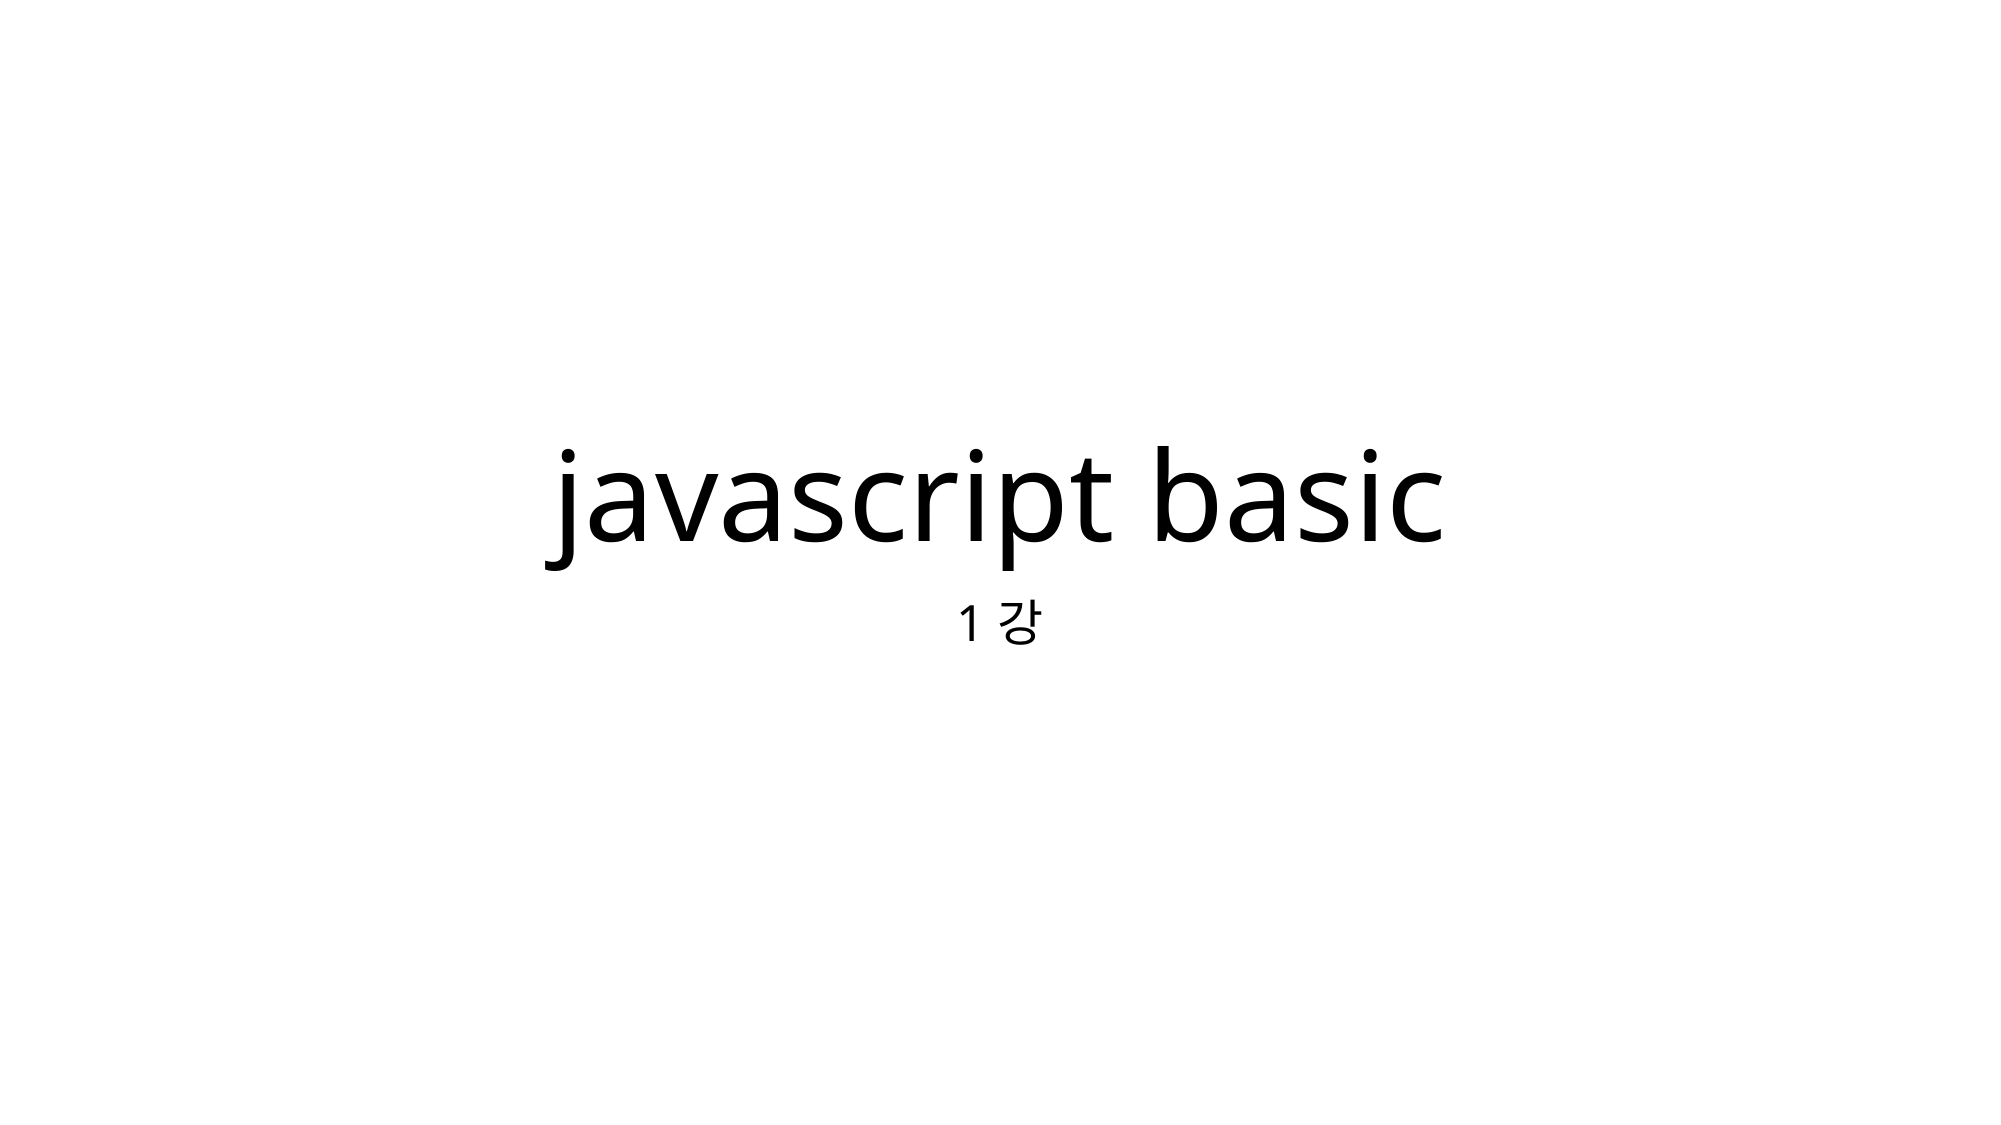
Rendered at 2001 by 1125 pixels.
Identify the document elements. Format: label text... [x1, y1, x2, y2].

subtitle 1강 [249, 590, 1750, 863]
title javascript basic [249, 184, 1750, 576]
